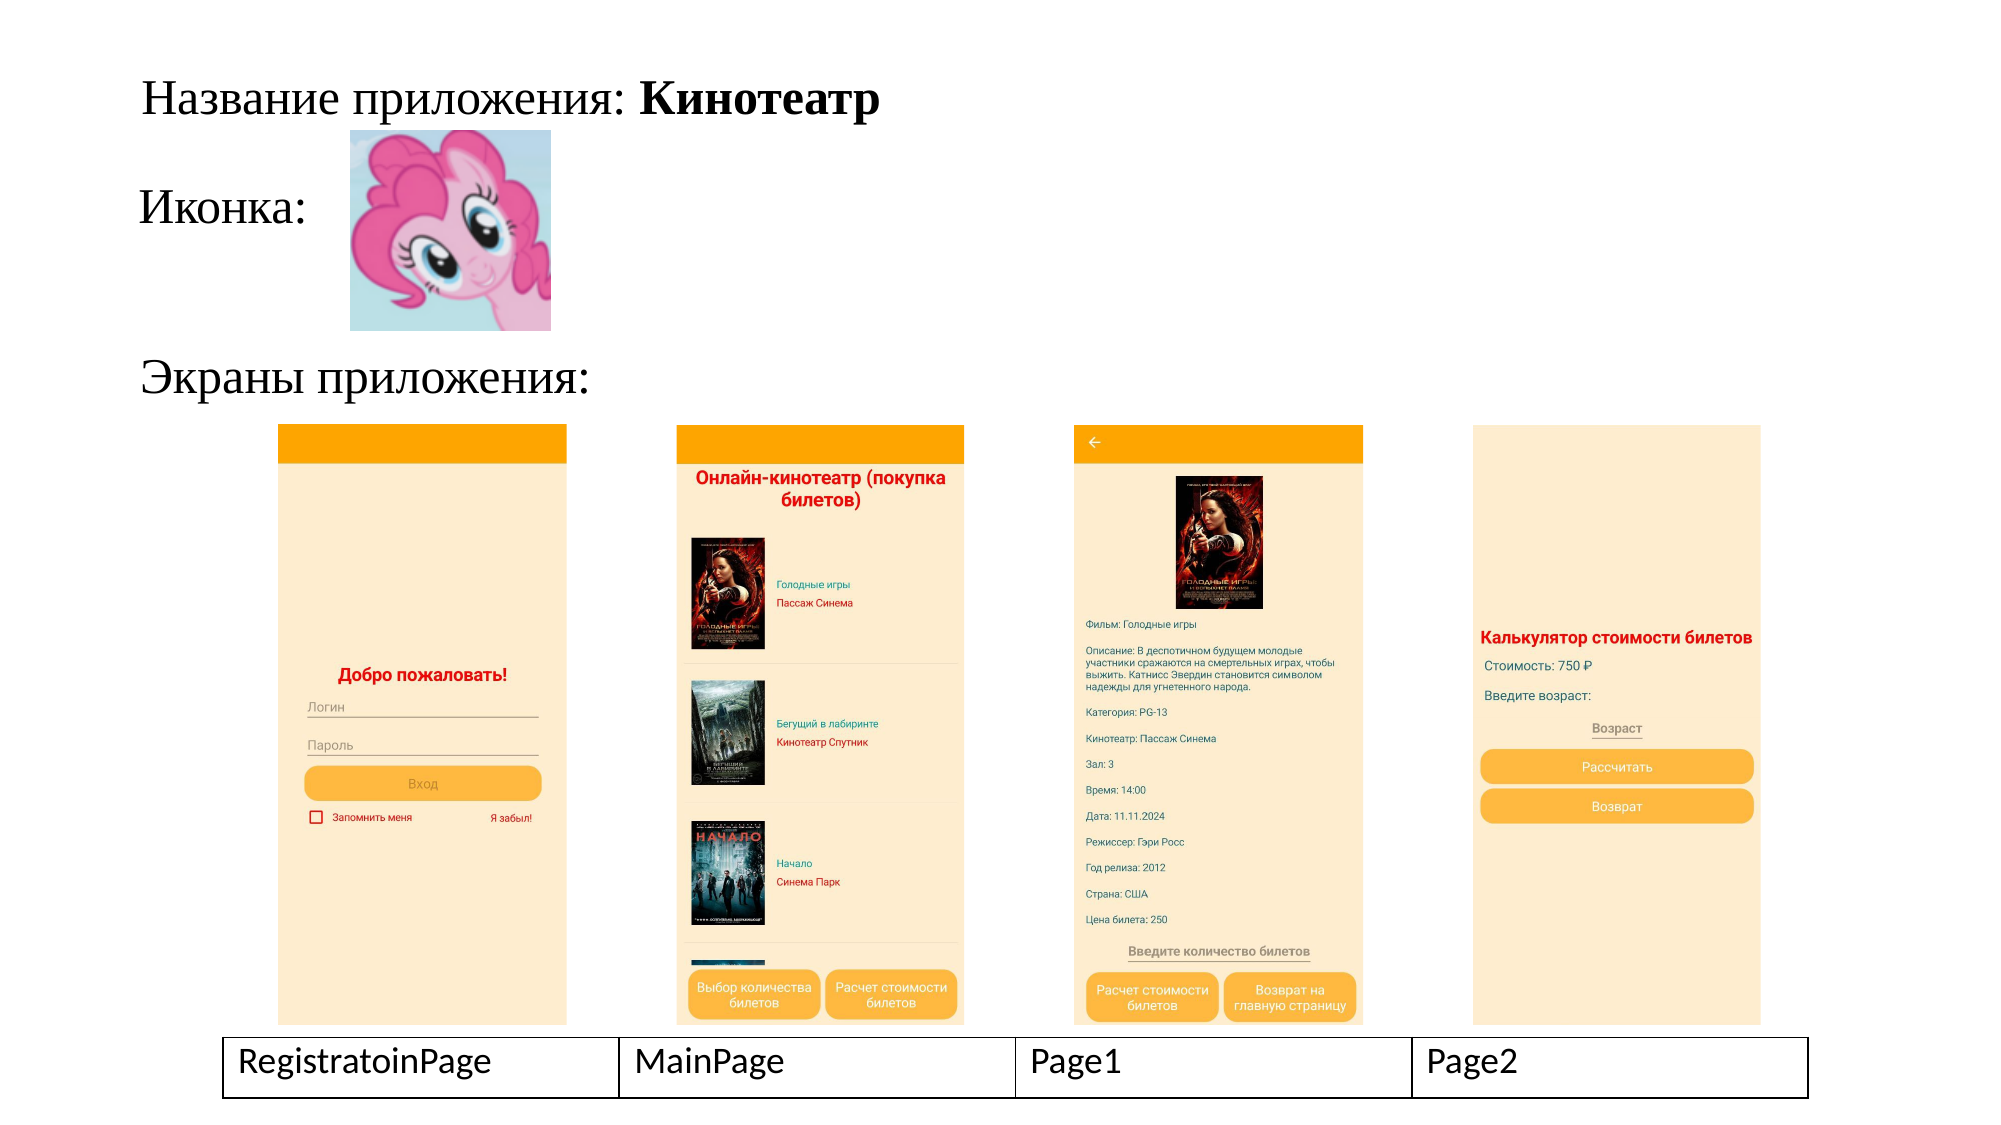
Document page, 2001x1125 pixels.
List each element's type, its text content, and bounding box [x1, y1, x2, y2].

text_box Иконка: [123, 166, 323, 242]
picture [350, 130, 551, 332]
picture [1074, 424, 1364, 1025]
table_header RegistratoinPage [224, 1038, 618, 1097]
picture [676, 425, 965, 1025]
table_header Page1 [1016, 1038, 1411, 1097]
table_header Page2 [1413, 1038, 1807, 1097]
text_box Название приложения: Кинотеатр [126, 56, 896, 192]
picture [1473, 425, 1761, 1025]
text_box Экраны приложения: [125, 336, 607, 411]
picture [278, 424, 567, 1025]
table_header MainPage [620, 1038, 1015, 1097]
